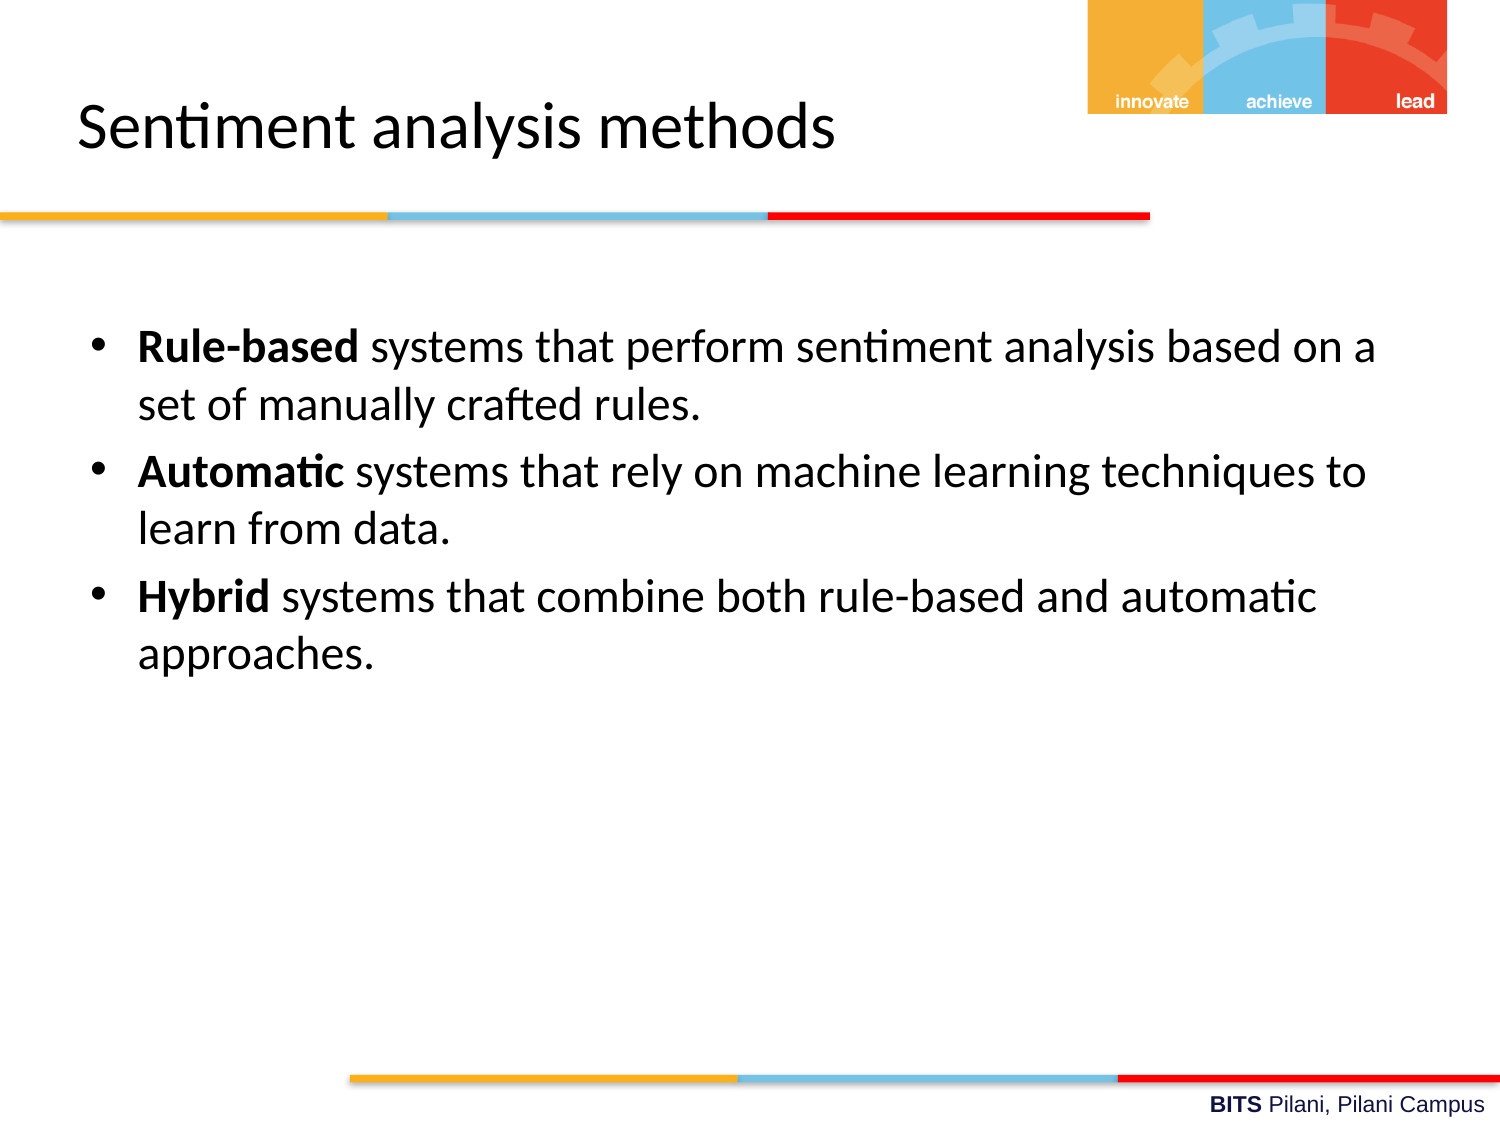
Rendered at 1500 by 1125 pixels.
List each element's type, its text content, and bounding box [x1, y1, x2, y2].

picture [1087, 0, 1448, 114]
list Rule-based systems that perform sentiment analysis based on a set of manually crafted rules. Automatic systems that rely on machine learning techniques to learn from data. Hybrid systems that combine both rule-based and automatic approaches. [75, 307, 1425, 691]
title Sentiment analysis methods [63, 76, 1437, 168]
